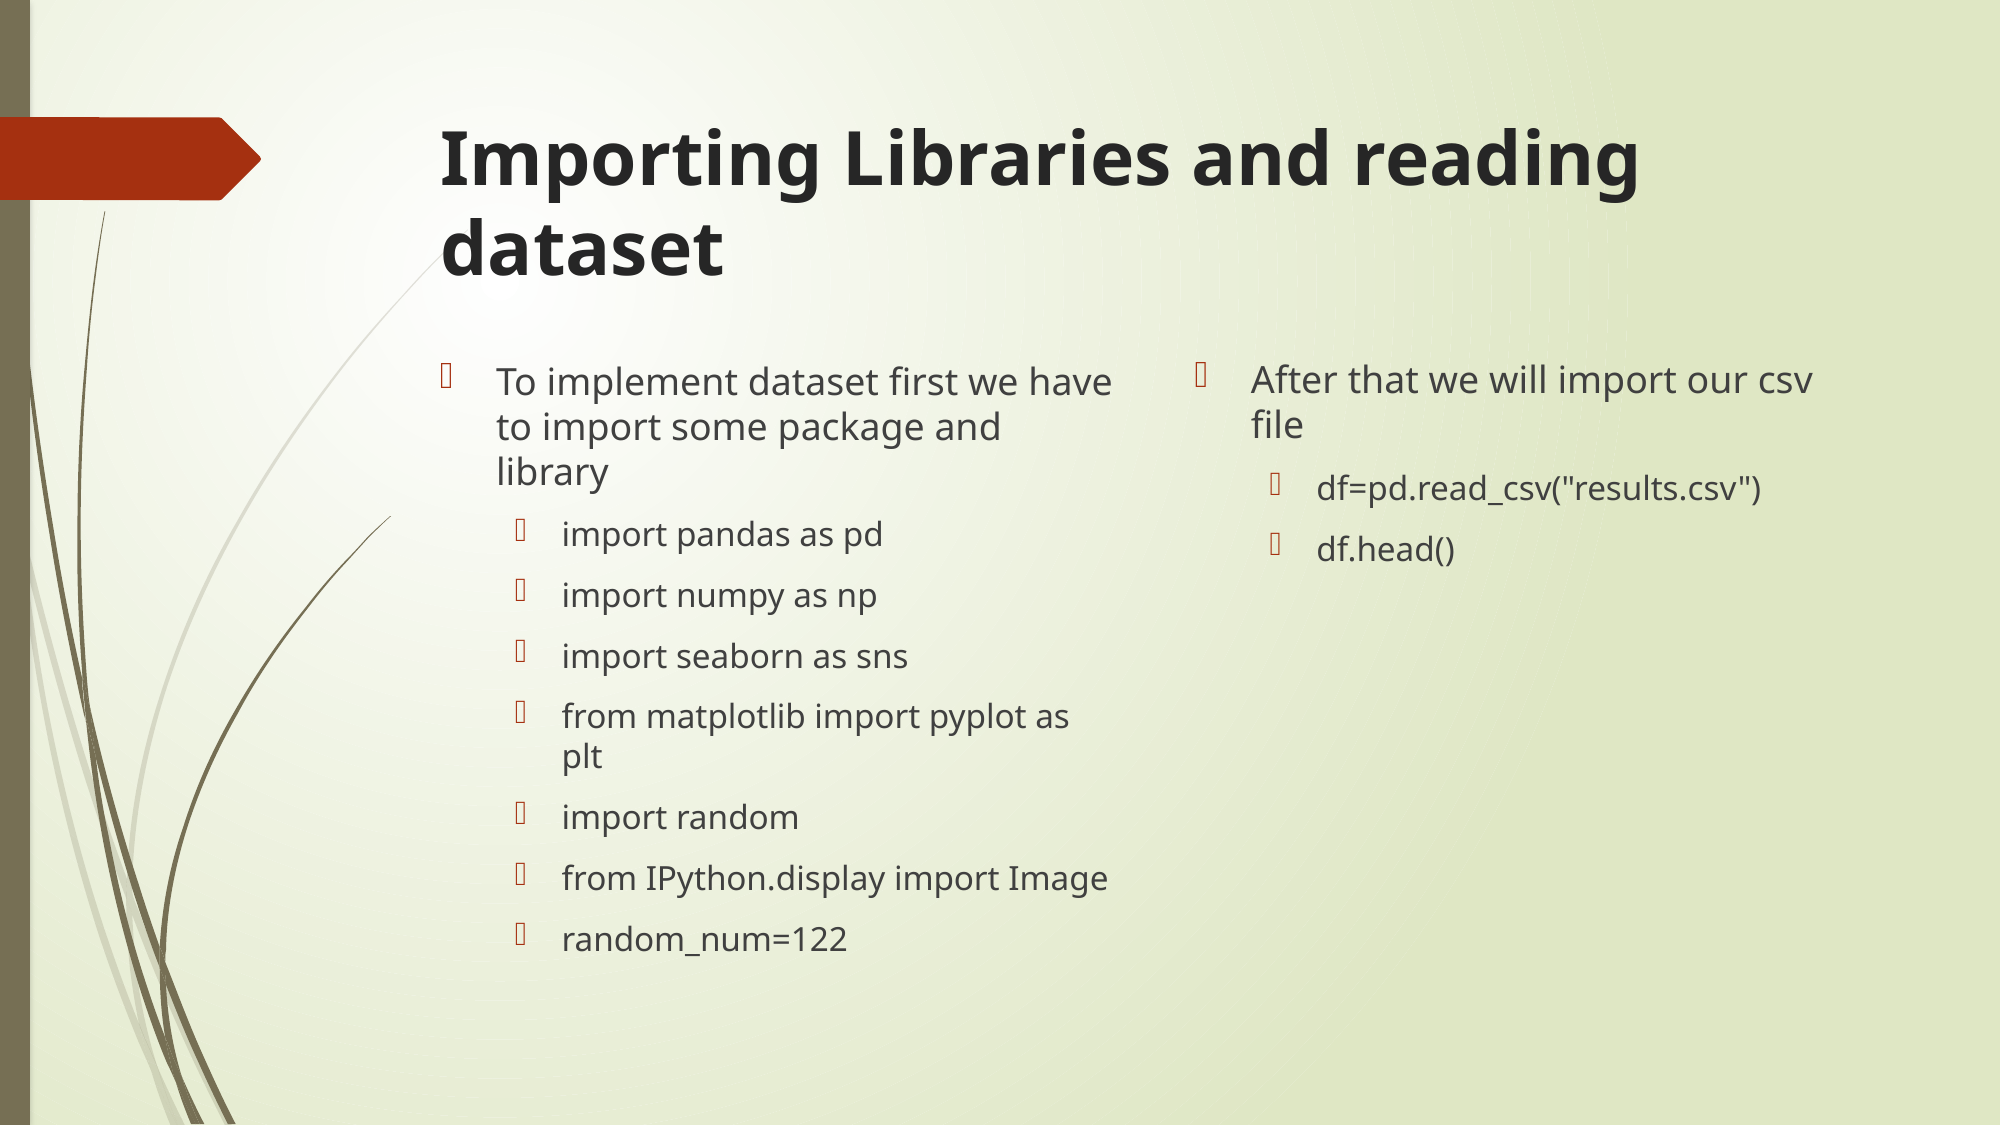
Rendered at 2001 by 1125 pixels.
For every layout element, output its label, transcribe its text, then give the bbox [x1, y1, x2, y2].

list To implement dataset first we have to import some package and library import pandas as pd import numpy as np import seaborn as sns from matplotlib import pyplot as plt import random from IPython.display import Image random_num=122 [424, 350, 1133, 970]
title Importing Libraries and reading dataset [425, 102, 1888, 313]
list After that we will import our csv file df=pd.read_csv("results.csv") df.head() [1179, 348, 1888, 969]
